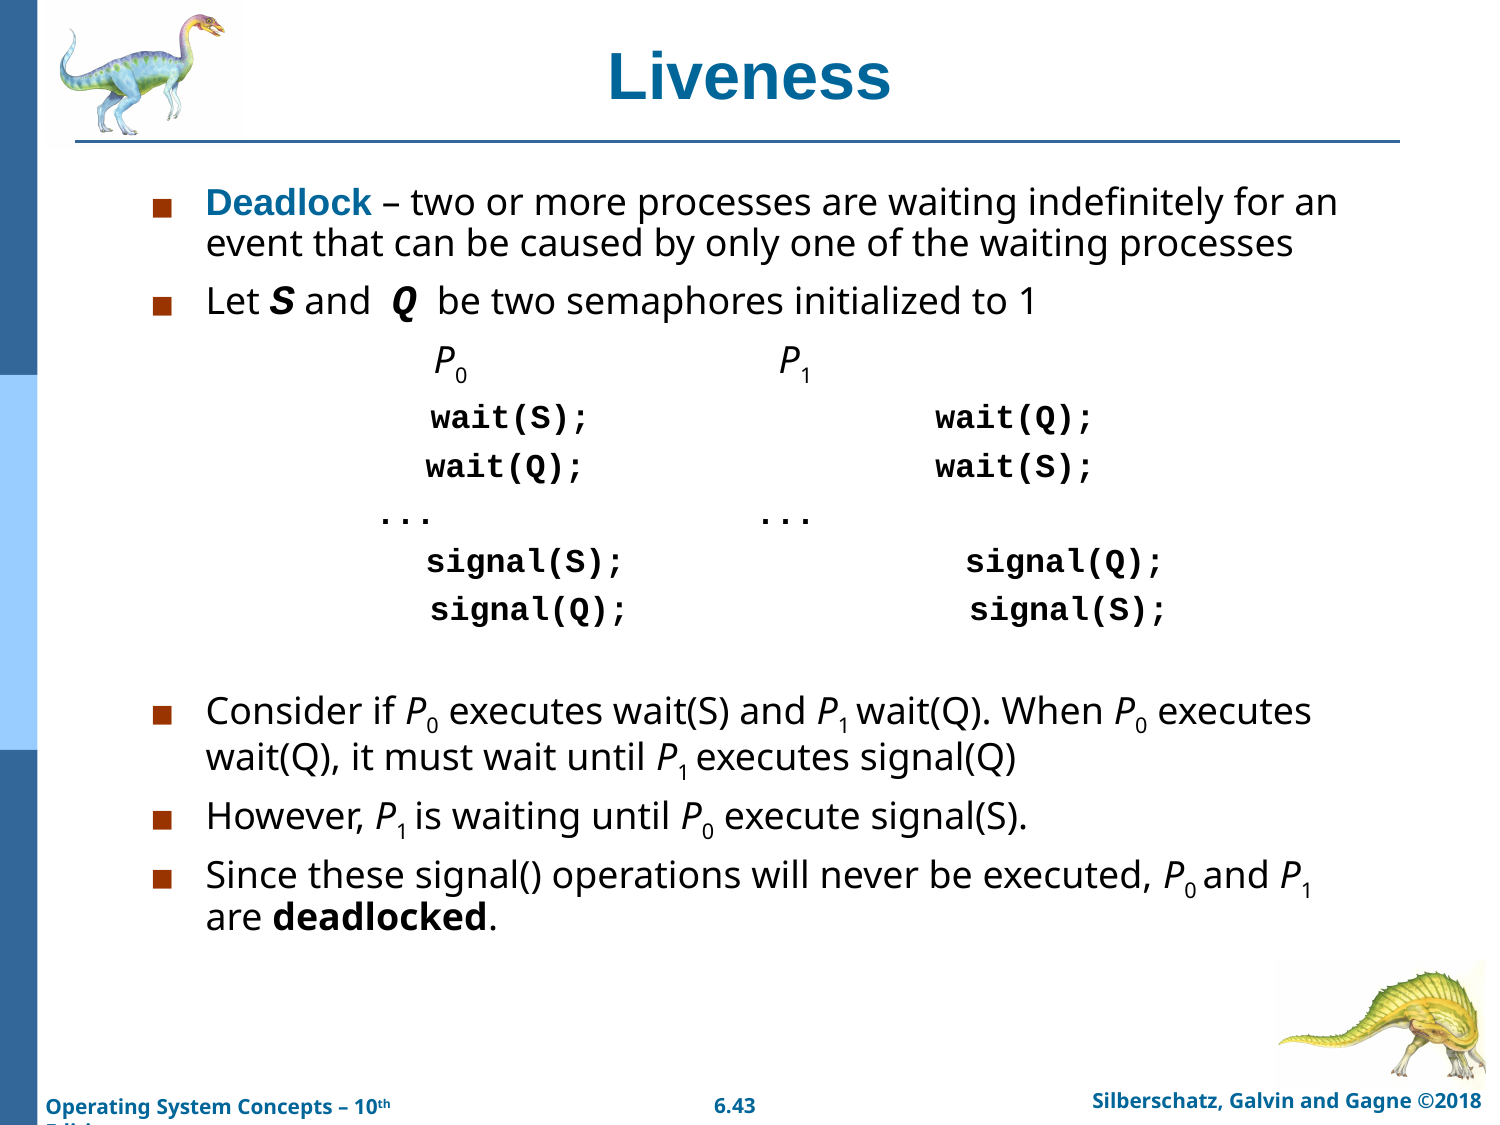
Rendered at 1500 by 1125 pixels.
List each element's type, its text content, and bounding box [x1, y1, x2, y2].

picture [1275, 959, 1486, 1090]
picture [46, 0, 243, 149]
list Deadlock – two or more processes are waiting indefinitely for an event that can be caused by only one of the waiting processes Let S and Q be two semaphores initialized to 1 P0 P1 wait(S); wait(Q); wait(Q); wait(S); ... ... signal(S); signal(Q); signal(Q); signal(S); Consider if P0 executes wait(S) and P1 wait(Q). When P0 executes wait(Q), it must wait until P1 executes signal(Q) However, P1 is waiting until P0 execute signal(S). Since these signal() operations will never be executed, P0 and P1 are deadlocked. [134, 176, 1388, 981]
title Liveness [75, 25, 1425, 121]
